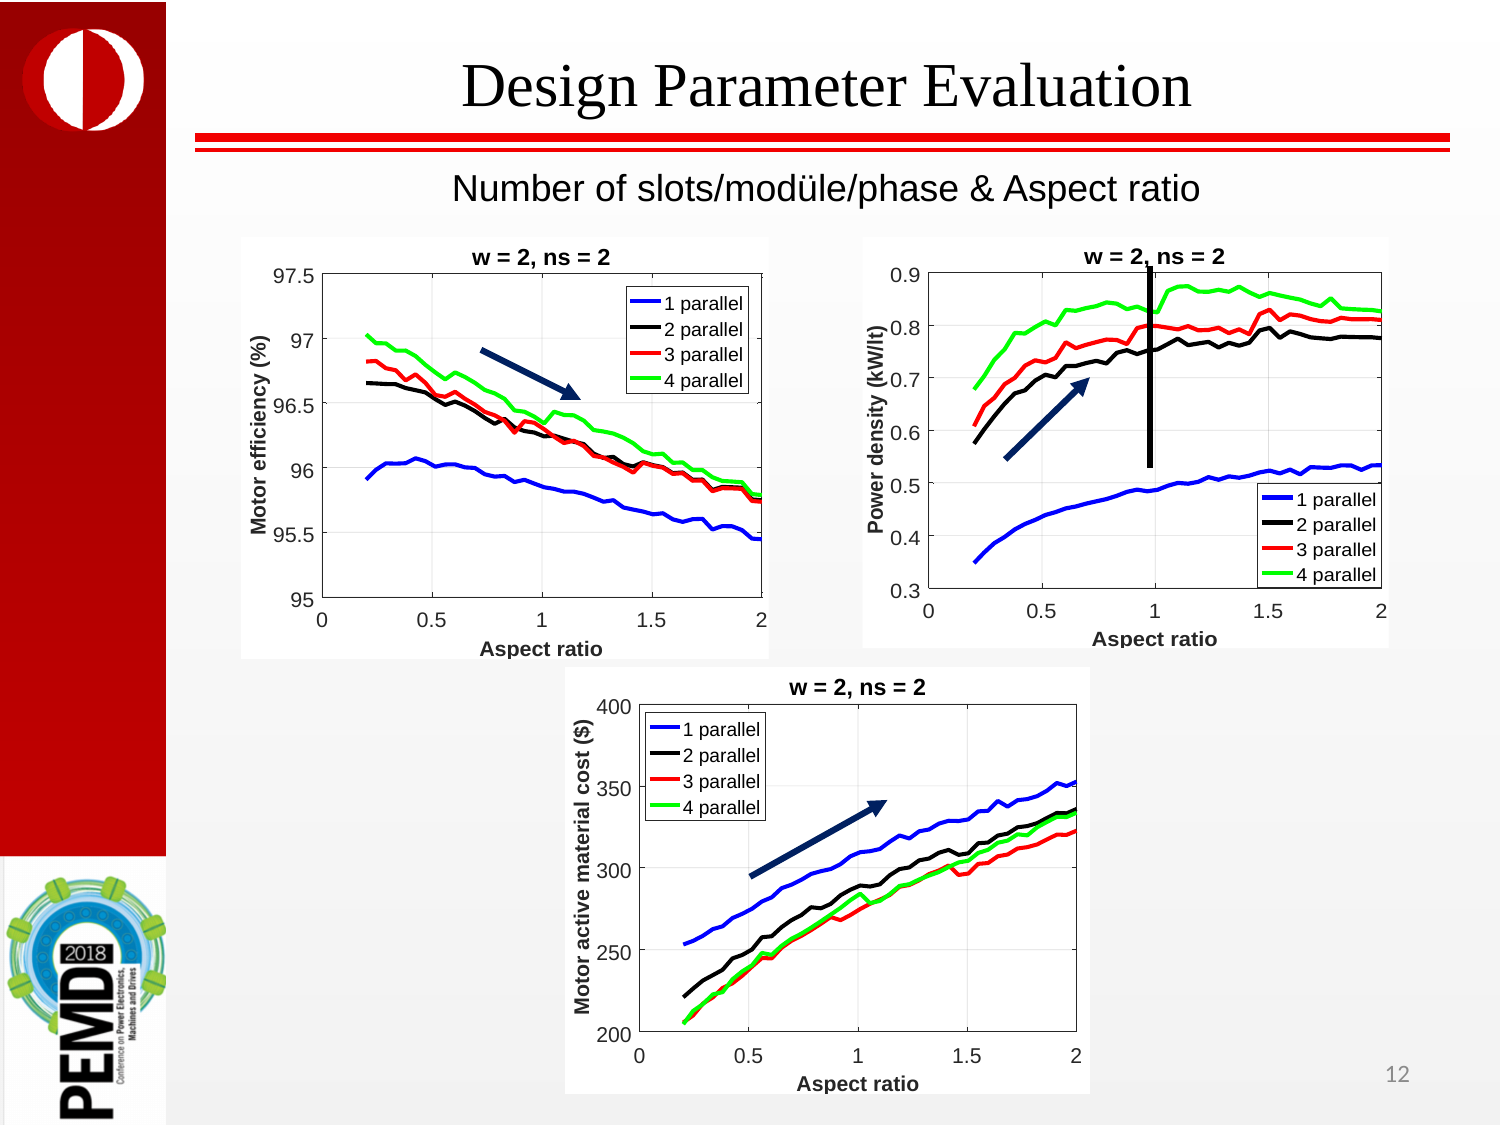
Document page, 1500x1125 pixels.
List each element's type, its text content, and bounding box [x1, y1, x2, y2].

picture [240, 237, 769, 659]
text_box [1004, 377, 1091, 460]
picture [564, 667, 1091, 1094]
text_box Number of slots/modüle/phase & Aspect ratio [201, 157, 1452, 217]
picture [0, 857, 218, 1125]
text_box [0, 1, 168, 906]
text_box Design Parameter Evaluation [227, 36, 1428, 127]
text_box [749, 799, 888, 878]
picture [862, 237, 1389, 648]
picture [18, 26, 148, 134]
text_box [480, 349, 582, 401]
slide_number 12 [1074, 1042, 1425, 1103]
